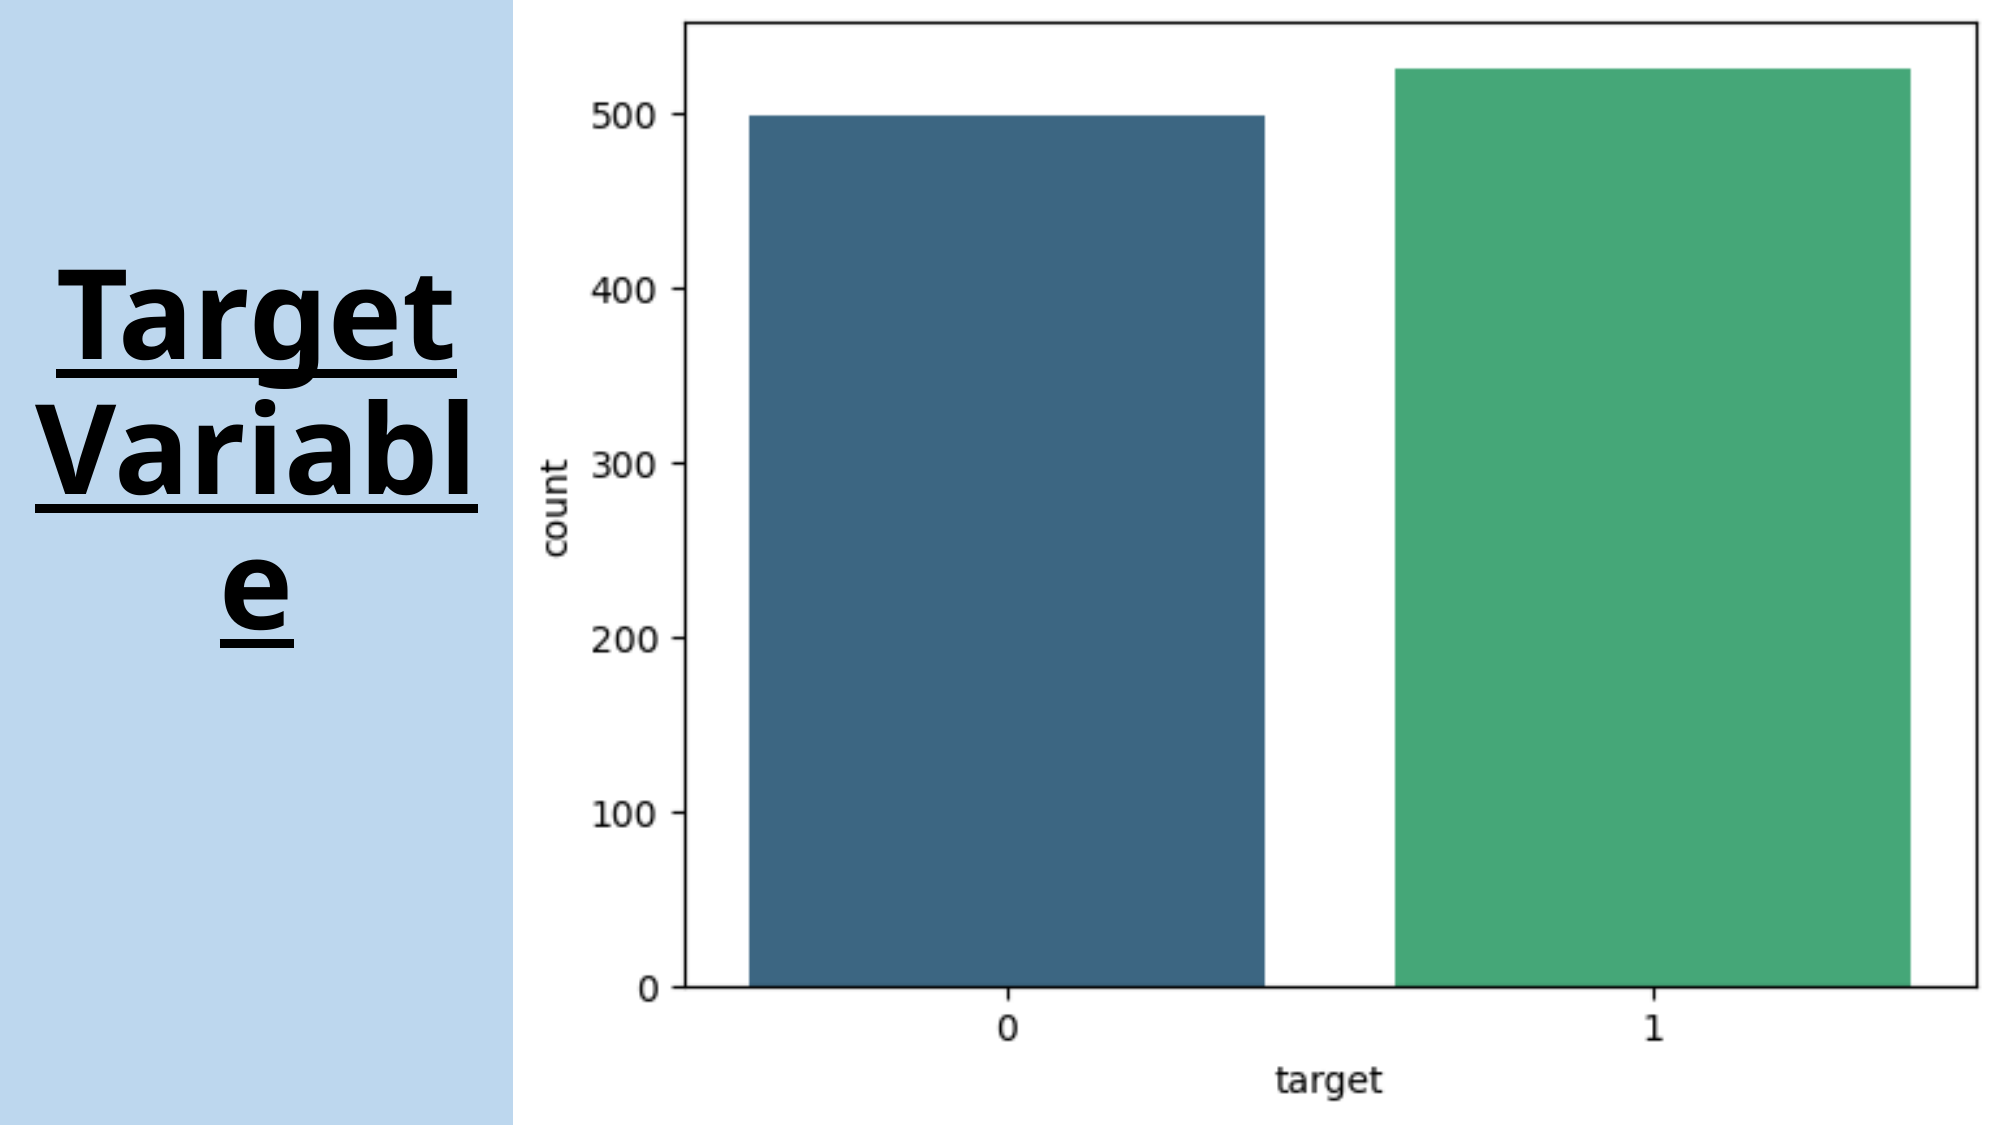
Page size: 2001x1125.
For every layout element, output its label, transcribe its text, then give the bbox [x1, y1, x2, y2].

title Target Variable [0, 345, 512, 563]
picture [512, 0, 2000, 1125]
